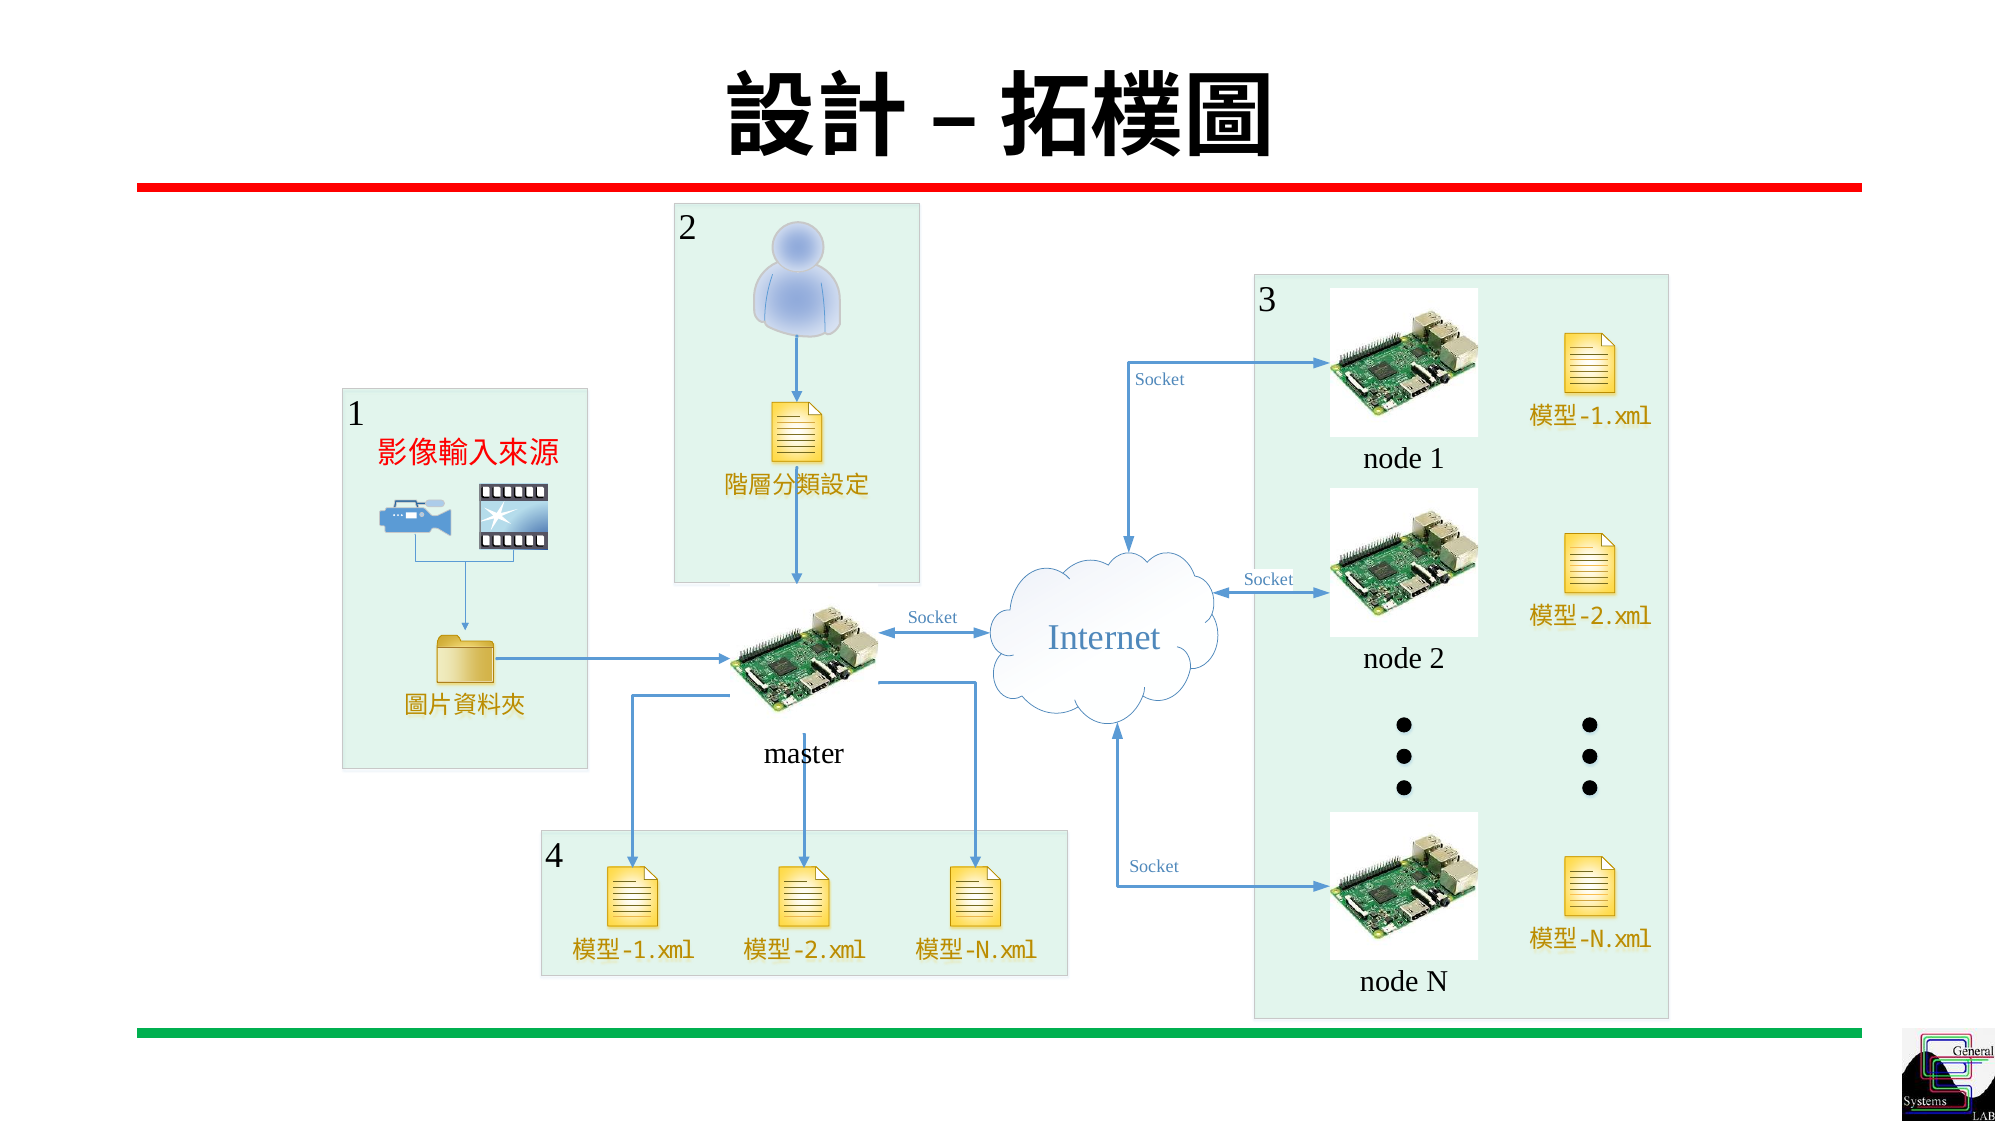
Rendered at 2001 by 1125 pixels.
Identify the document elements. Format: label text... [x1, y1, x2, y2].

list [327, 197, 1673, 1024]
picture [1902, 1028, 1995, 1121]
title 設計 – 拓樸圖 [137, 59, 1863, 178]
